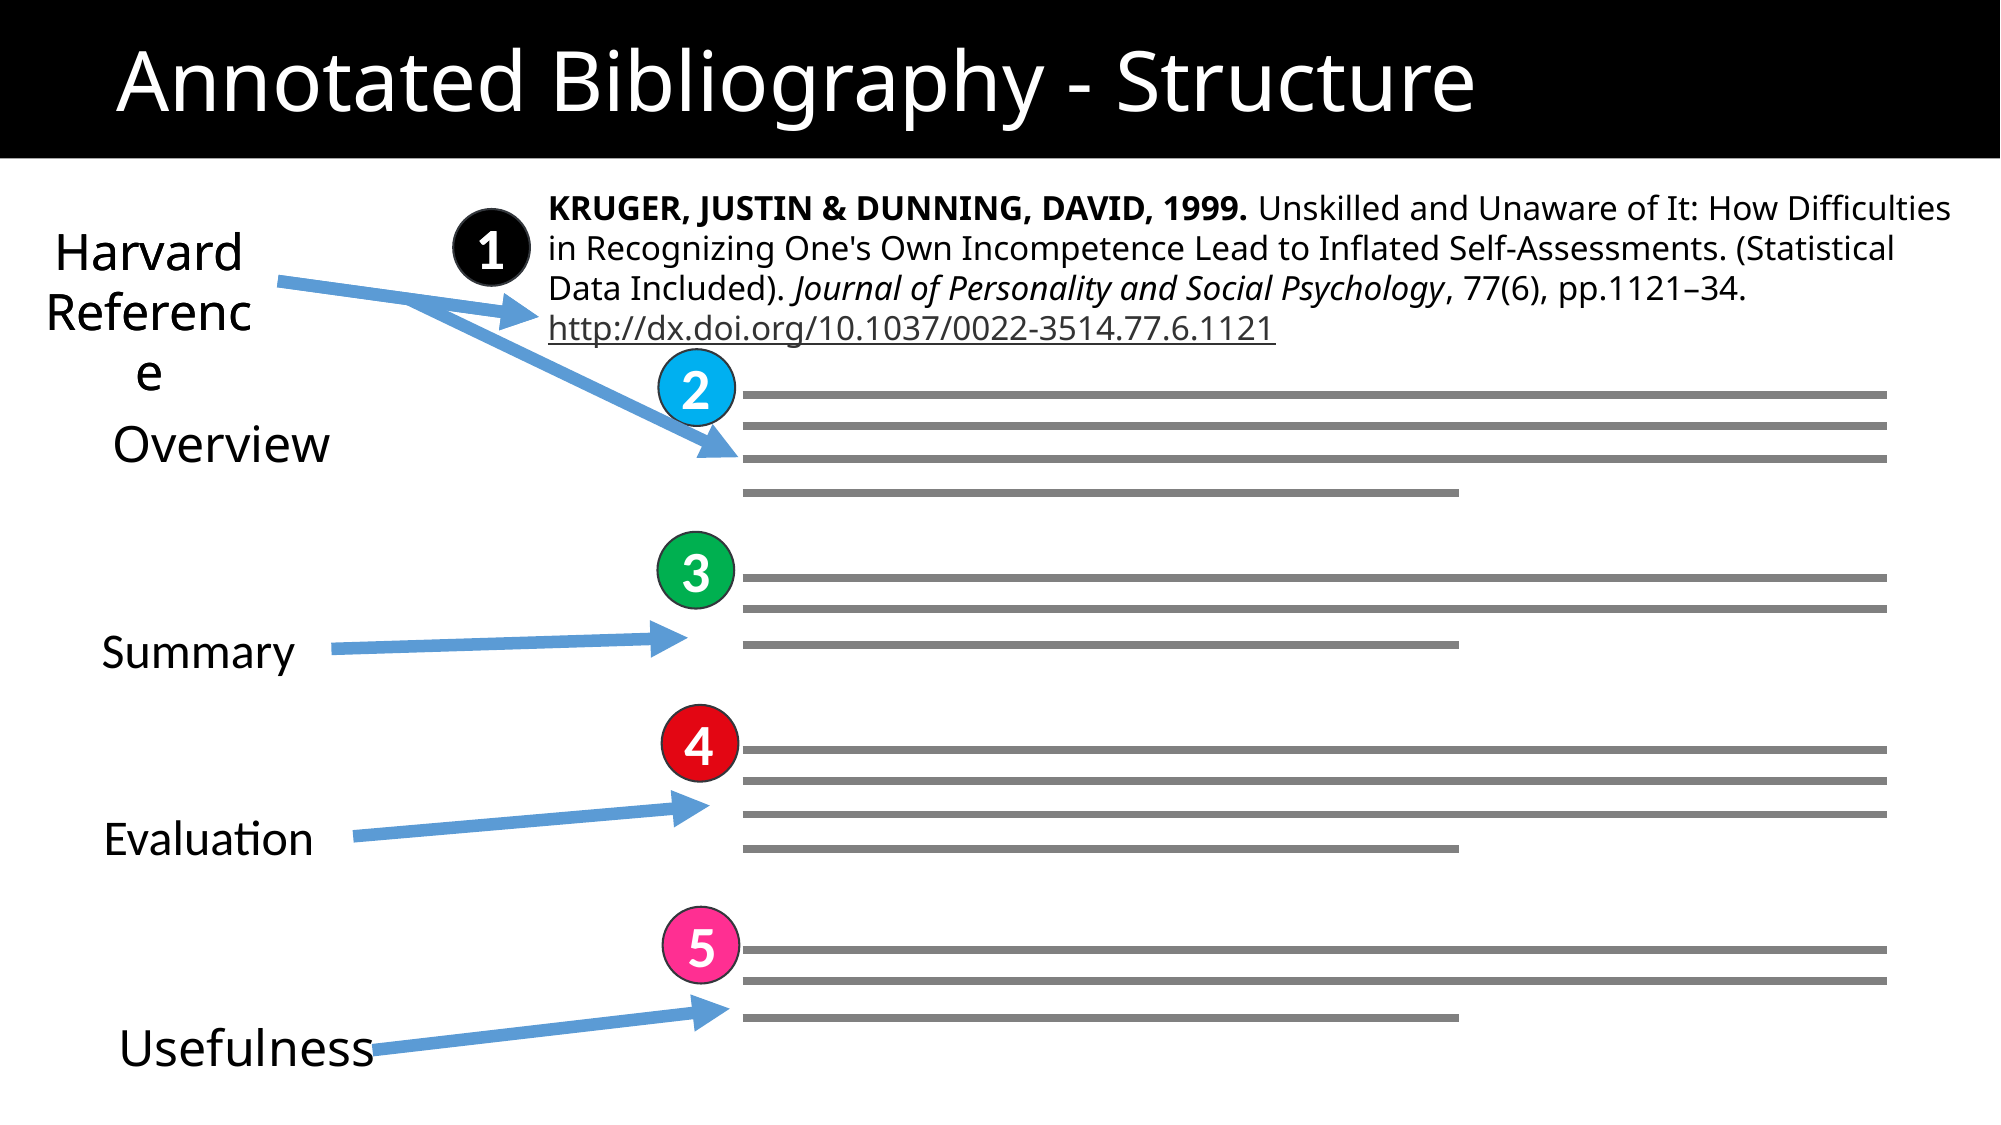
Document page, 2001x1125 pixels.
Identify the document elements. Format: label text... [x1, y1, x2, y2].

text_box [88, 706, 1888, 875]
text_box Annotated Bibliography - Structure [101, 21, 1550, 136]
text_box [20, 180, 1986, 357]
text_box [0, 0, 2000, 159]
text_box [86, 533, 1888, 687]
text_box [112, 908, 1888, 1085]
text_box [101, 357, 1888, 494]
